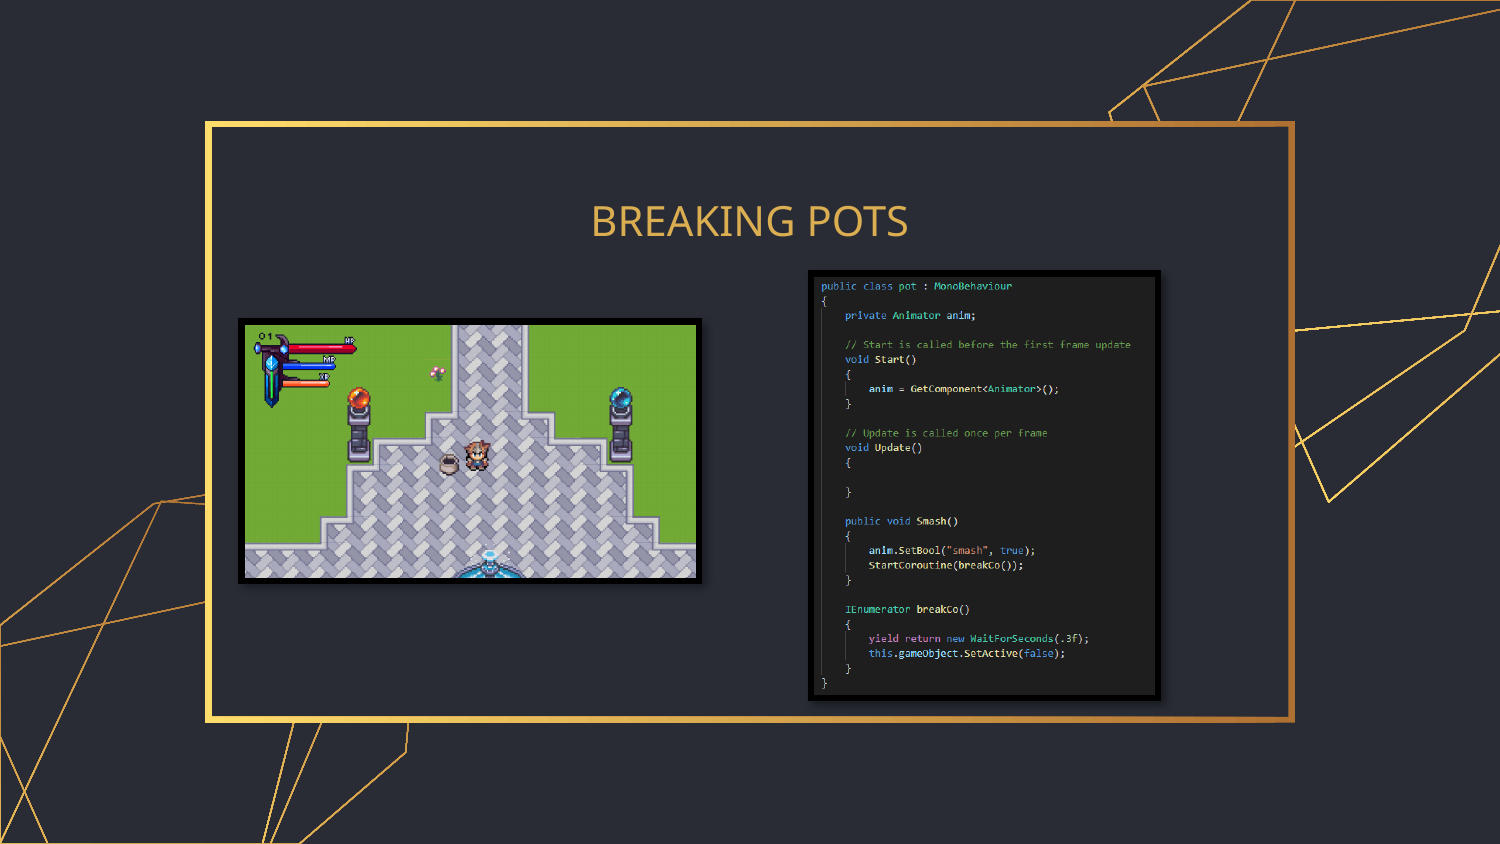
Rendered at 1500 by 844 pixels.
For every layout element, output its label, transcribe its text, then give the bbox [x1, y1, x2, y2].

picture [813, 276, 1156, 696]
picture [244, 324, 697, 579]
title BREAKING POTS [445, 187, 1055, 253]
